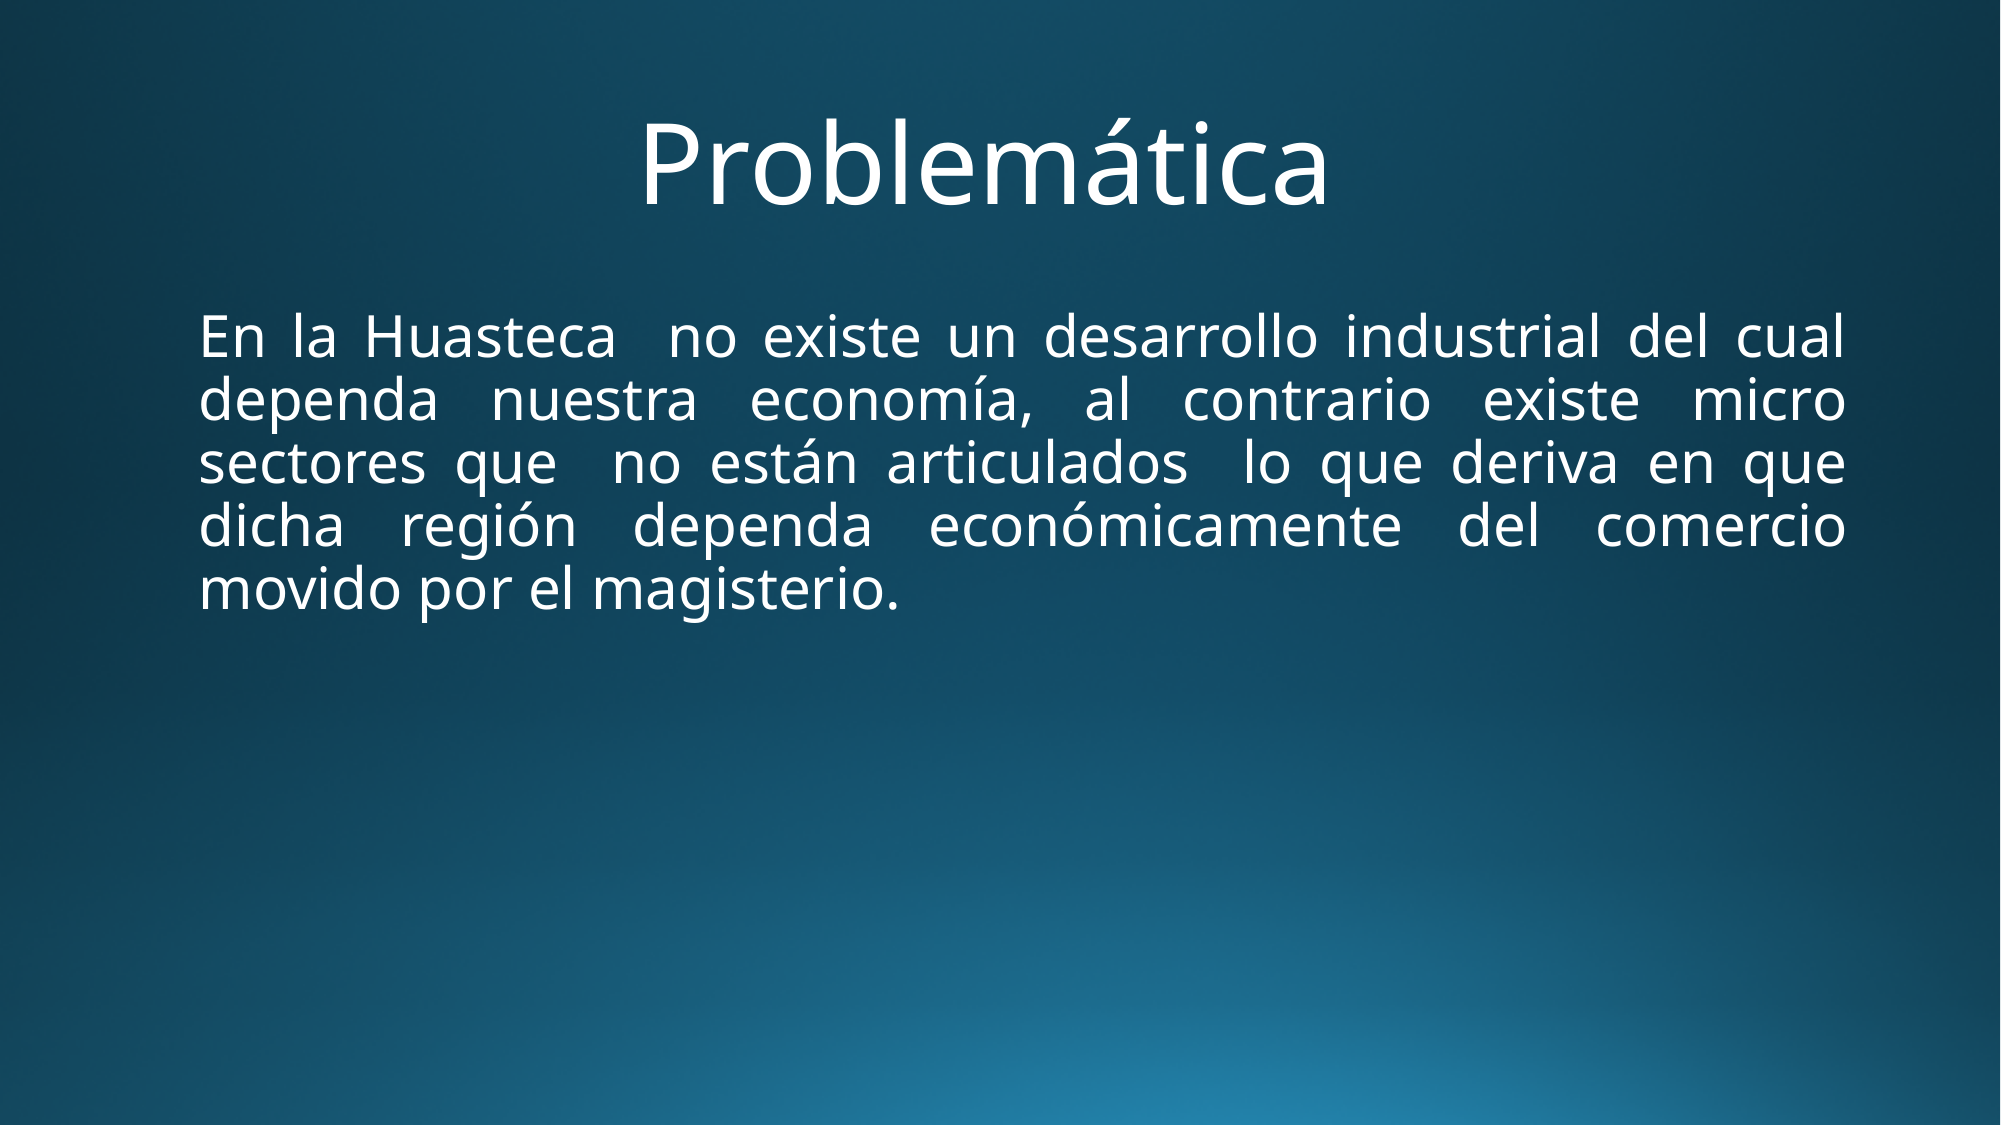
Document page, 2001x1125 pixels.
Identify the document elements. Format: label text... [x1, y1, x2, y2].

list En la Huasteca no existe un desarrollo industrial del cual dependa nuestra economía, al contrario existe micro sectores que no están articulados lo que deriva en que dicha región dependa económicamente del comercio movido por el magisterio. [183, 299, 1863, 1014]
picture [0, 0, 2001, 1125]
title Problemática [137, 59, 1863, 278]
